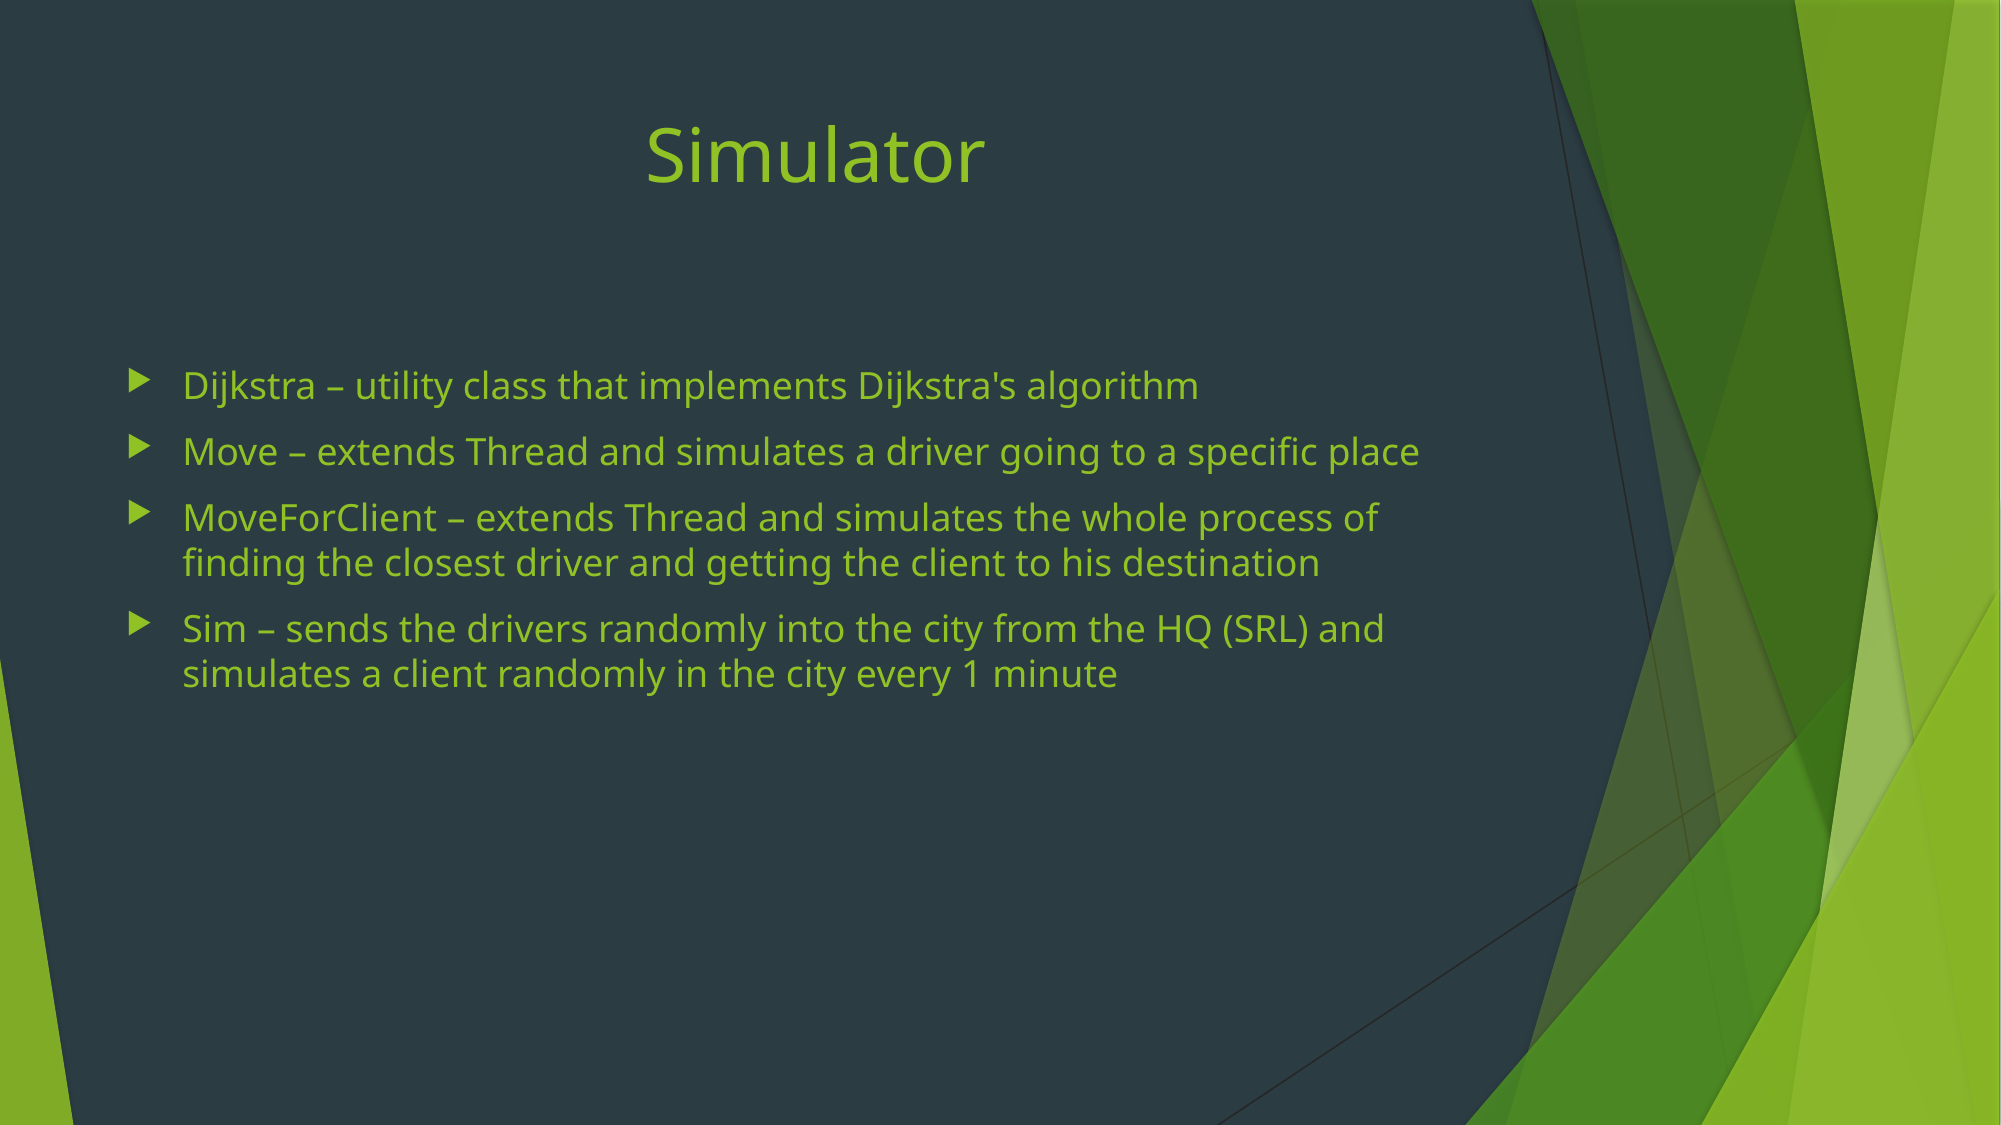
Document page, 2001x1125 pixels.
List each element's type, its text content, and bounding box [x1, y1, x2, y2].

list Dijkstra – utility class that implements Dijkstra's algorithm Move – extends Thread and simulates a driver going to a specific place MoveForClient – extends Thread and simulates the whole process of finding the closest driver and getting the client to his destination Sim – sends the drivers randomly into the city from the HQ (SRL) and simulates a client randomly in the city every 1 minute [111, 354, 1522, 992]
title Simulator [111, 99, 1522, 317]
